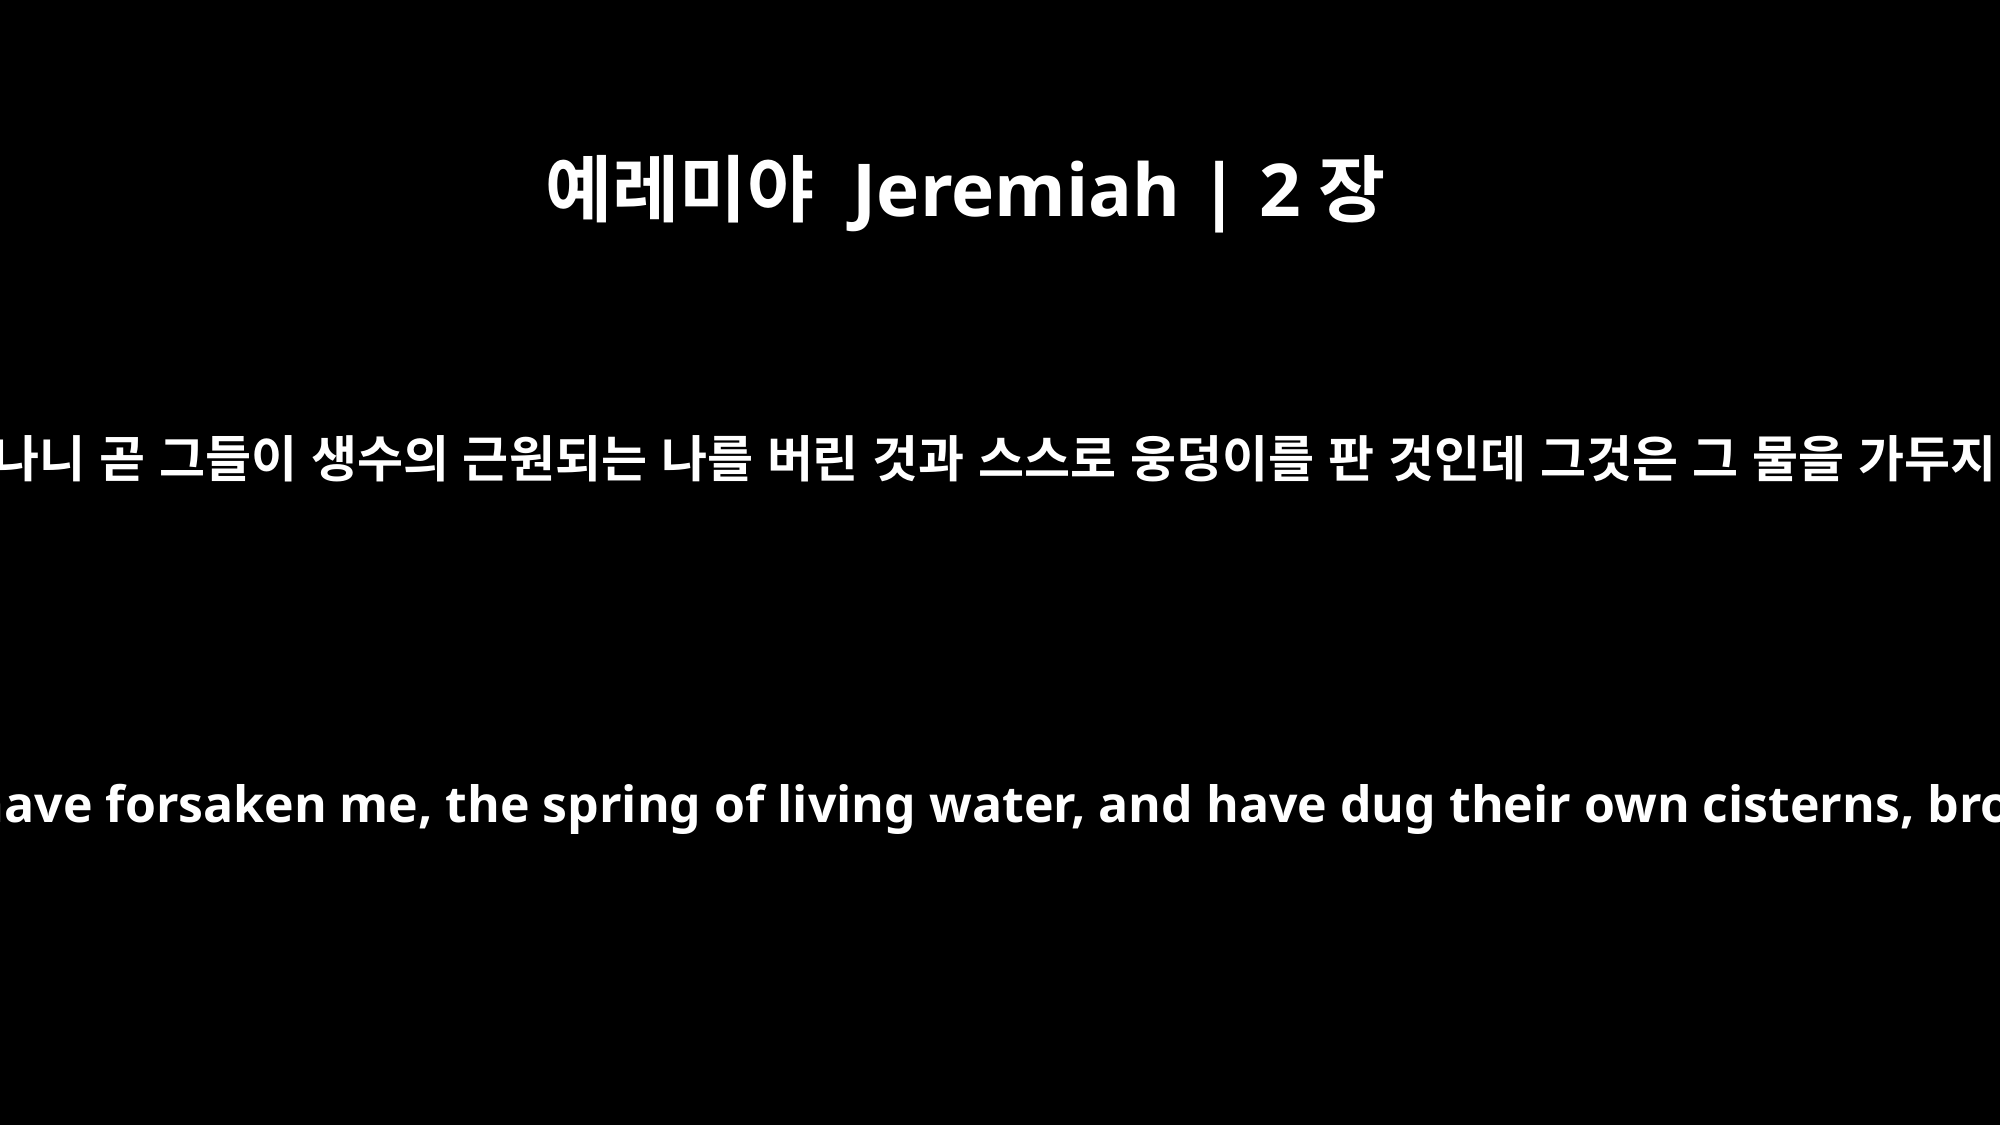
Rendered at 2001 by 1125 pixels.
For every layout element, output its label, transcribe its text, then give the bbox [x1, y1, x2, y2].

text_box 예레미야 Jeremiah | 2장 [530, 136, 1401, 239]
text_box 13 내 백성이 두 가지 악을 행하였나니 곧 그들이 생수의 근원되는 나를 버린 것과 스스로 웅덩이를 판 것인데 그것은 그 물을 가두지 못할 터진 웅덩이들이니라 [0, 359, 2000, 495]
text_box "My people have committed two sins: They have forsaken me, the spring of living water, and have dug their own cisterns, broken cisterns that cannot hold water. [0, 764, 2000, 840]
